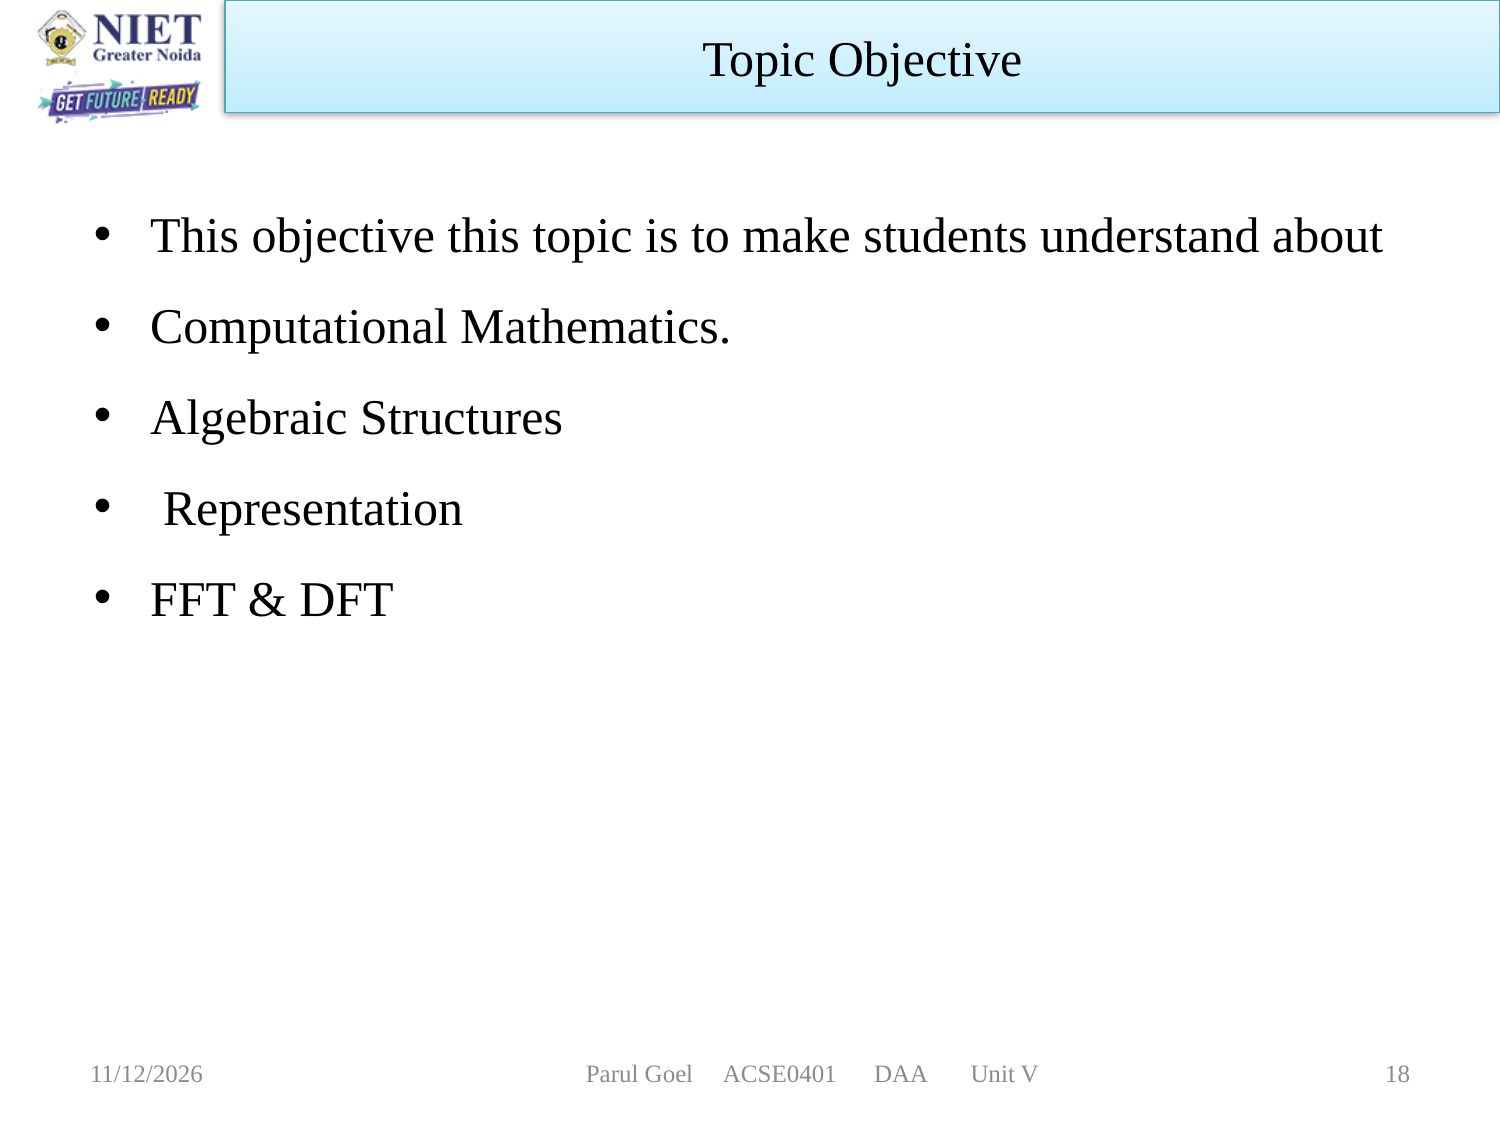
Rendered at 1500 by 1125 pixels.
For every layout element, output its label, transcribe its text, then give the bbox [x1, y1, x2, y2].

picture [0, 0, 238, 135]
list This objective this topic is to make students understand about Computational Mathematics. Algebraic Structures Representation FFT & DFT [79, 191, 1429, 934]
footer Parul Goel ACSE0401 DAA Unit V [387, 1042, 1074, 1103]
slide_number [75, 1042, 387, 1103]
text_box Topic Objective [238, 0, 1500, 113]
slide_number 18 [1074, 1042, 1425, 1103]
